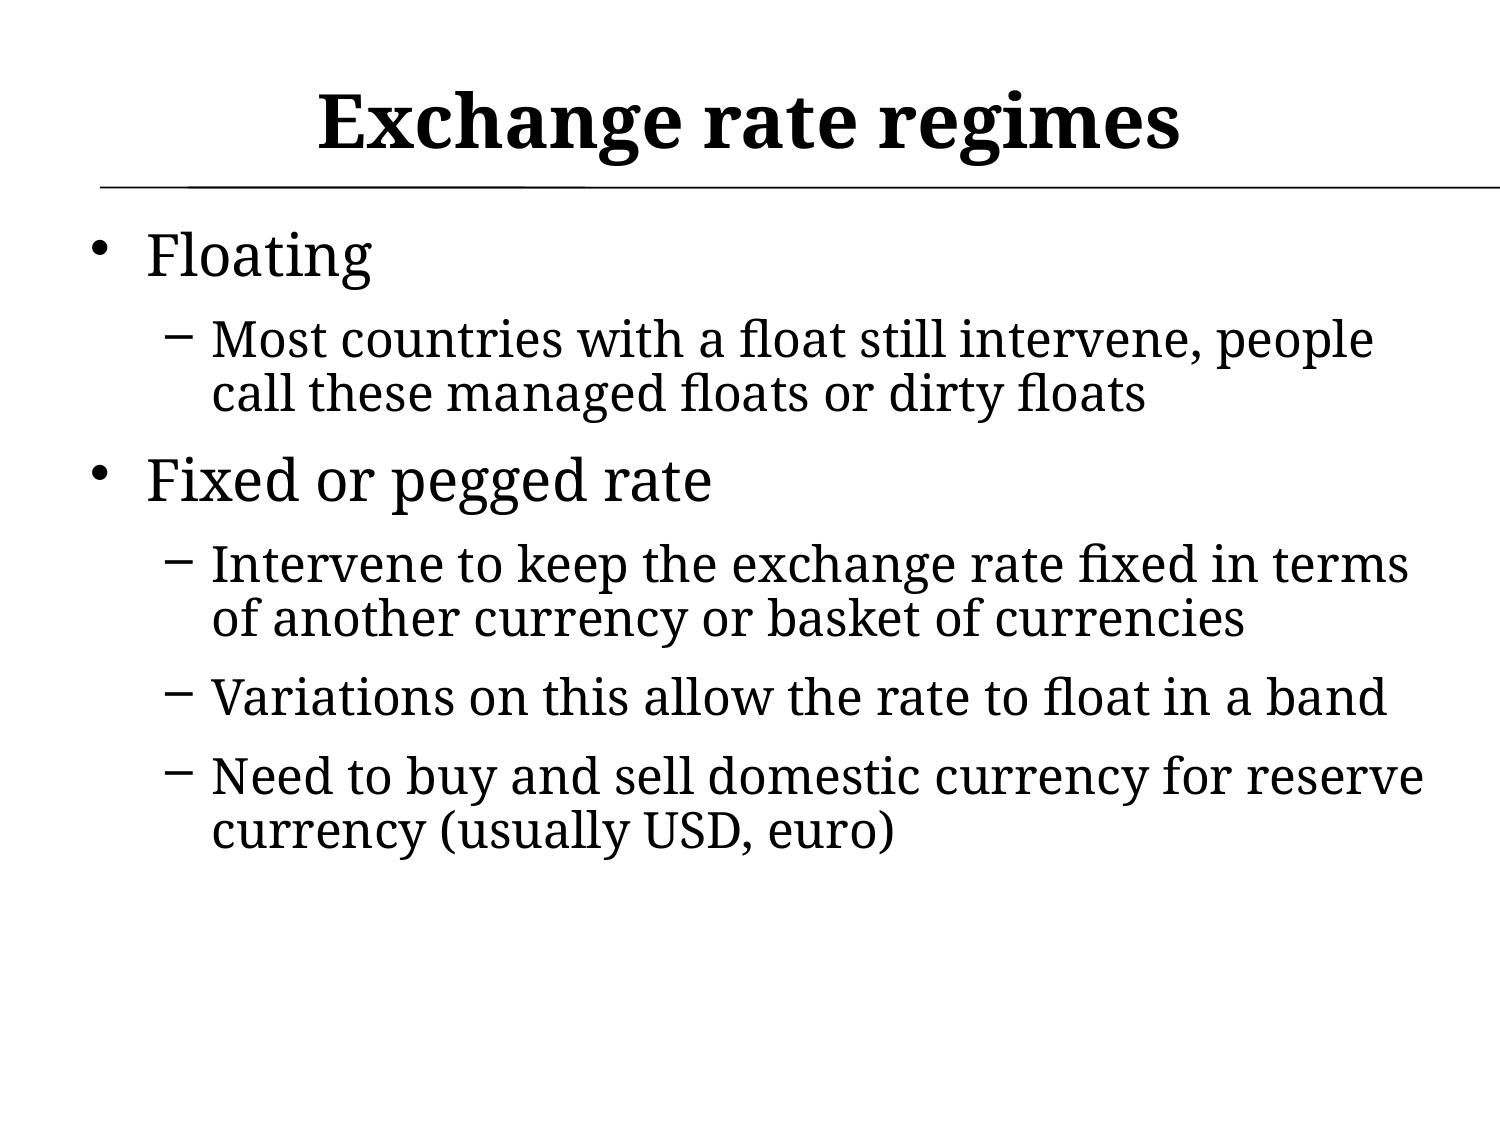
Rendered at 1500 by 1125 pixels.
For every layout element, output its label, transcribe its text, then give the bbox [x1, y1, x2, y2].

list Floating Most countries with a float still intervene, people call these managed floats or dirty floats Fixed or pegged rate Intervene to keep the exchange rate fixed in terms of another currency or basket of currencies Variations on this allow the rate to float in a band Need to buy and sell domestic currency for reserve currency (usually USD, euro) [74, 218, 1451, 963]
title Exchange rate regimes [74, 49, 1426, 188]
